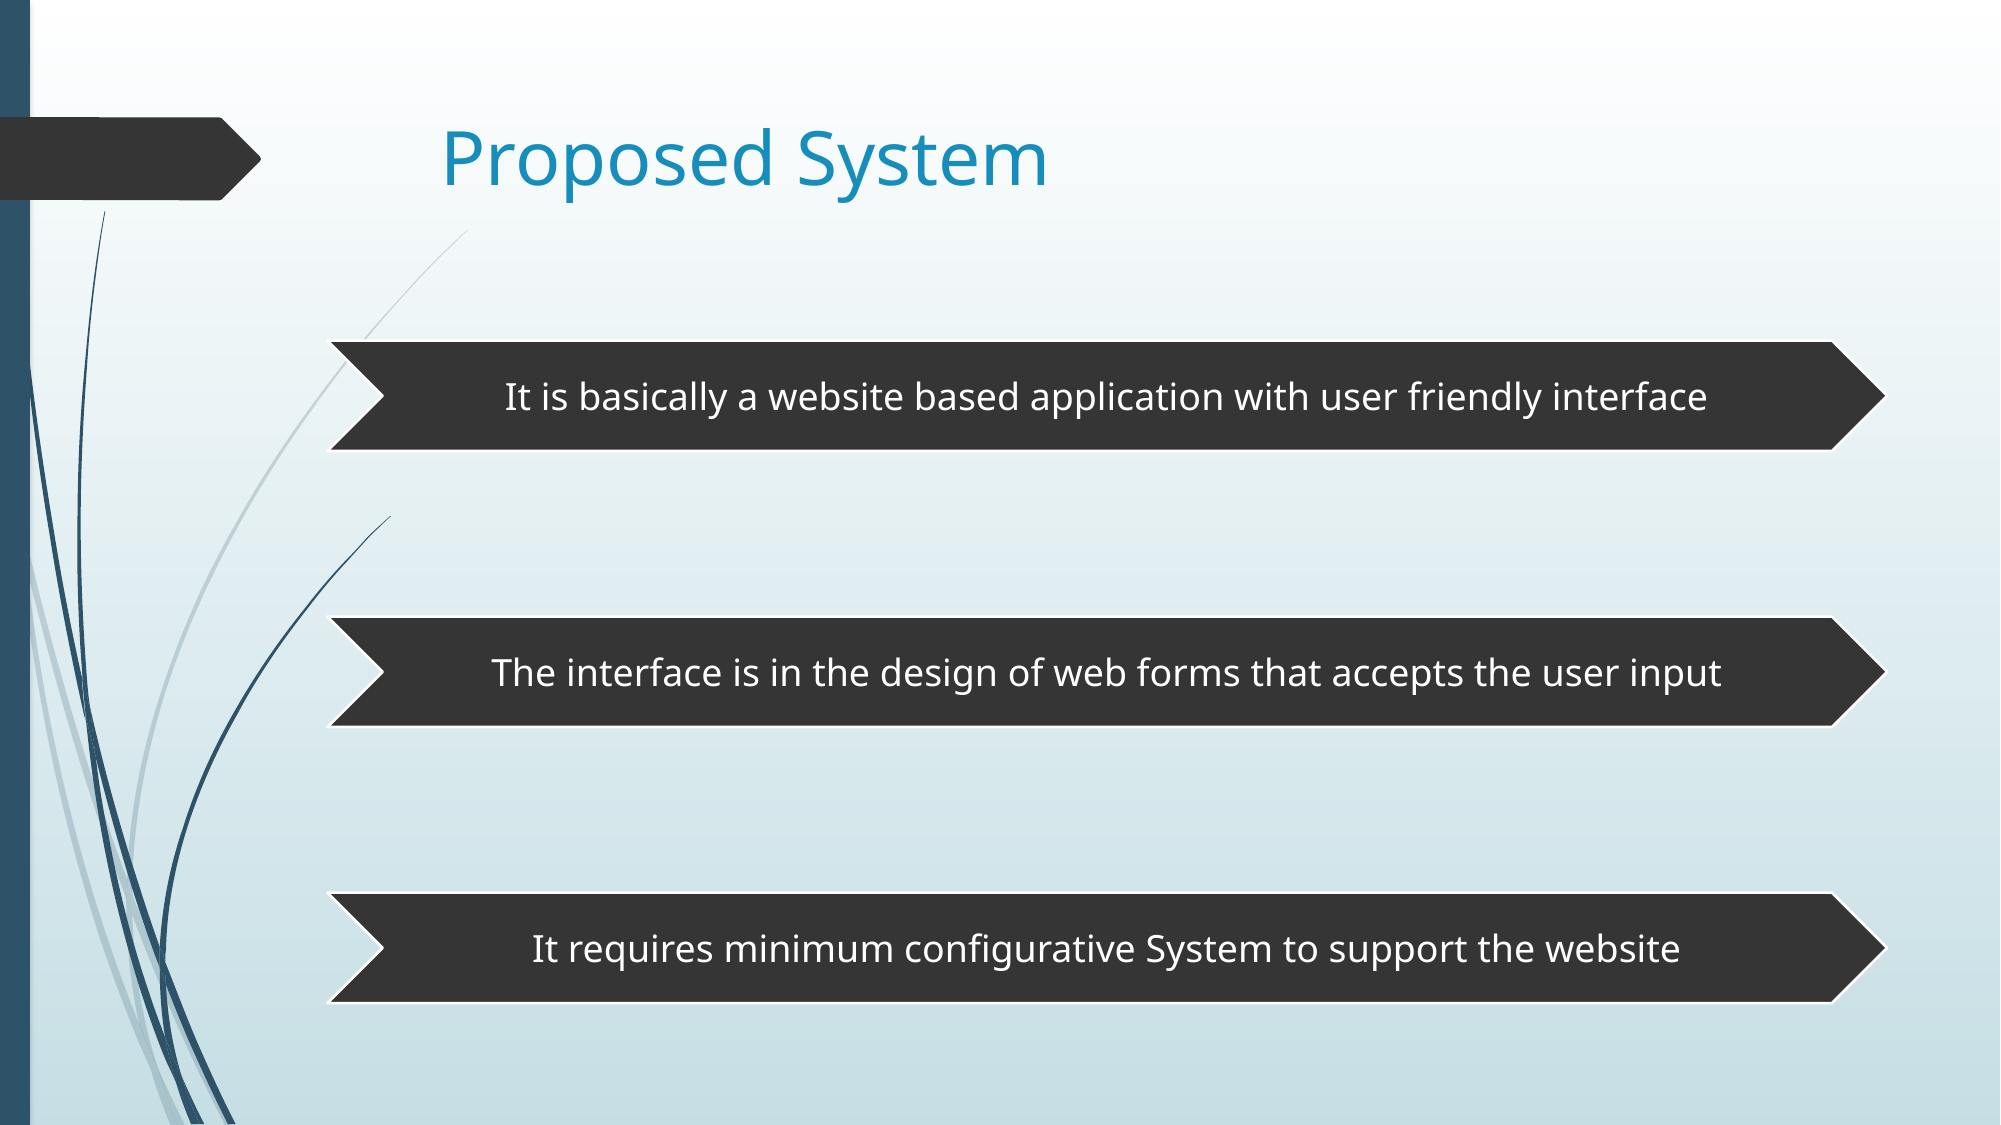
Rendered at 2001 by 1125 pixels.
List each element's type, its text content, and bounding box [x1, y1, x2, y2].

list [327, 257, 1888, 1087]
title Proposed System [425, 102, 1888, 257]
